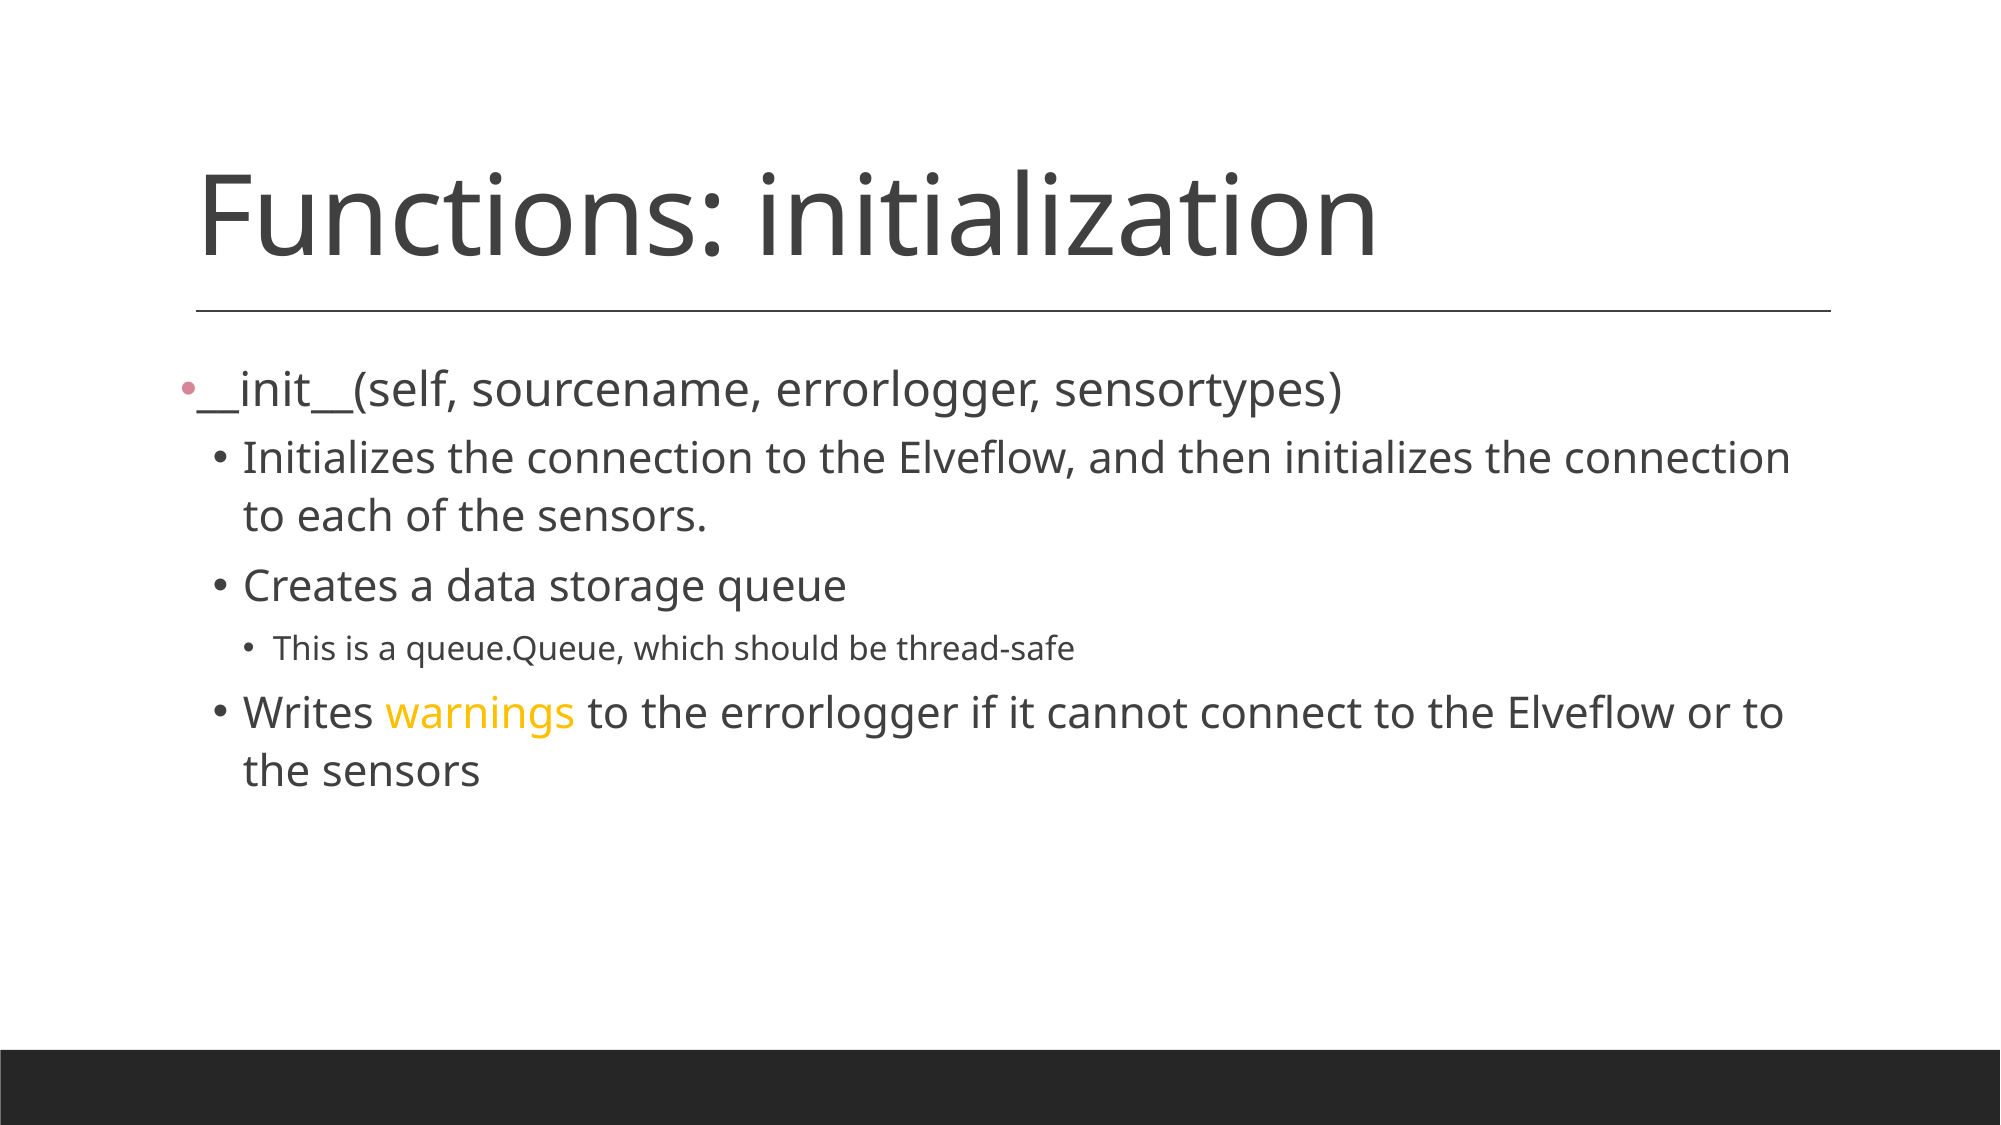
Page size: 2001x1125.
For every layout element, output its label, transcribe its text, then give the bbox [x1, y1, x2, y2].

list __init__(self, sourcename, errorlogger, sensortypes) Initializes the connection to the Elveflow, and then initializes the connection to each of the sensors. Creates a data storage queue This is a queue.Queue, which should be thread-safe Writes warnings to the errorlogger if it cannot connect to the Elveflow or to the sensors [180, 345, 1830, 963]
title Functions: initialization [180, 47, 1830, 285]
